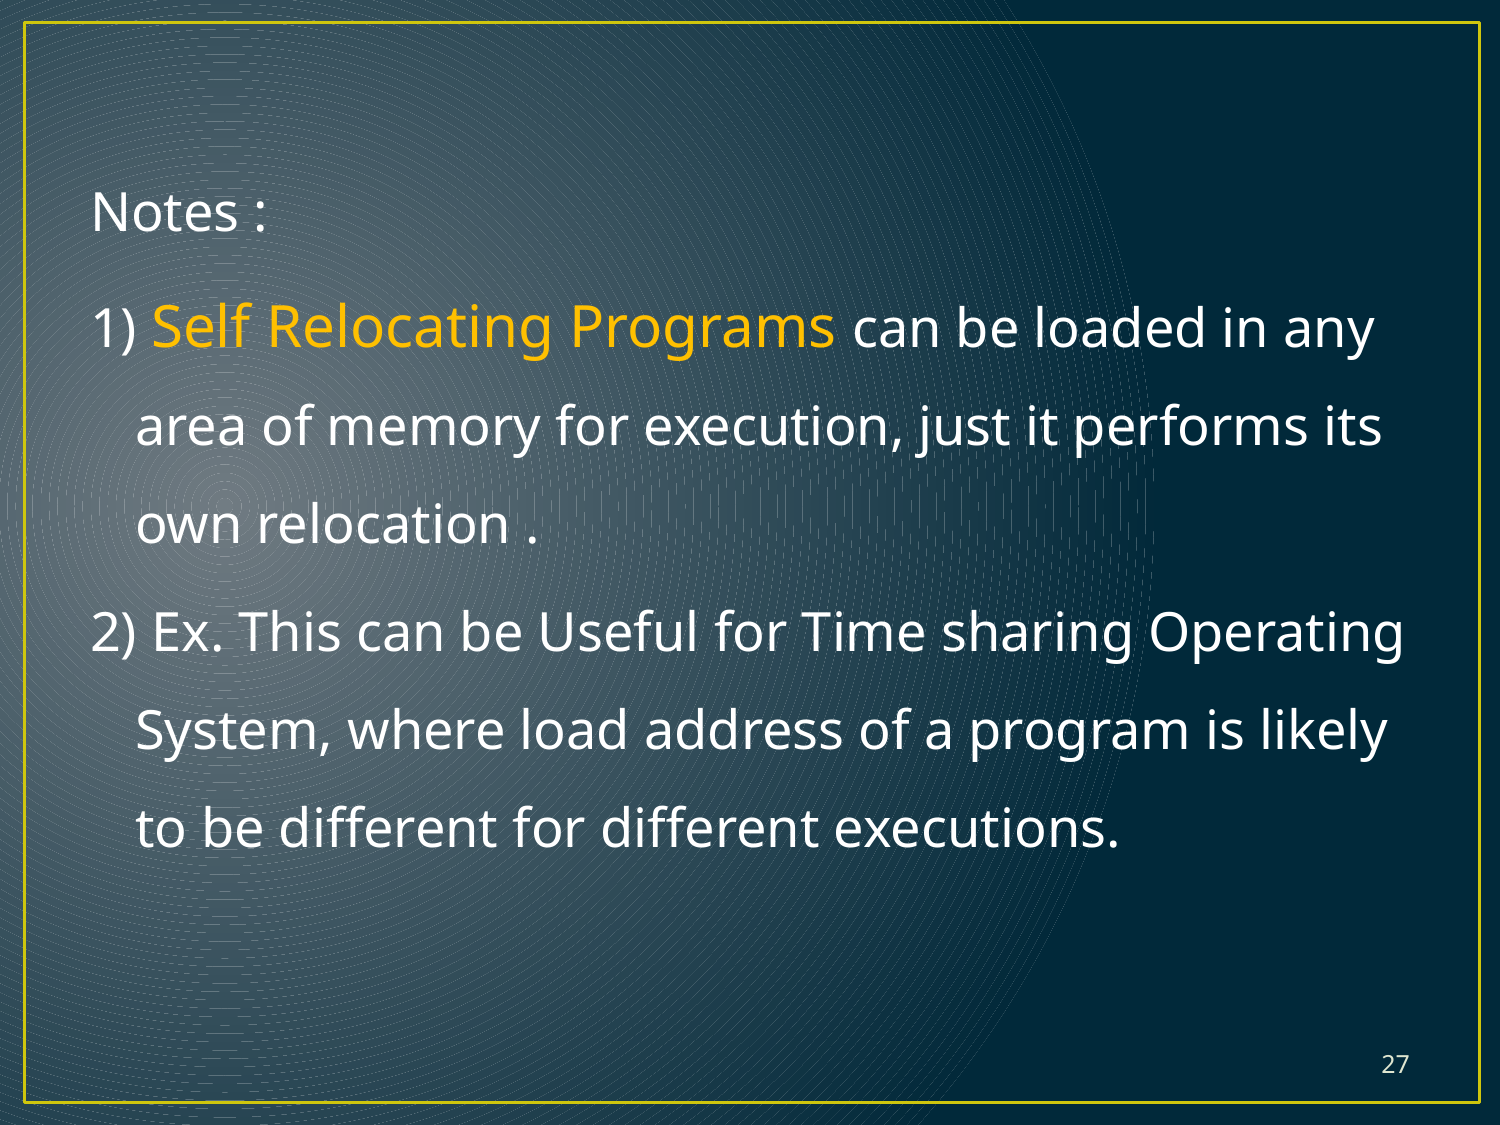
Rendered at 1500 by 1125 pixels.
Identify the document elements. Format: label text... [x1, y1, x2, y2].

list Notes : 1) Self Relocating Programs can be loaded in any area of memory for execution, just it performs its own relocation . 2) Ex. This can be Useful for Time sharing Operating System, where load address of a program is likely to be different for different executions. [75, 137, 1425, 880]
footer [464, 1035, 1036, 1096]
slide_number 27 [1074, 1035, 1425, 1096]
